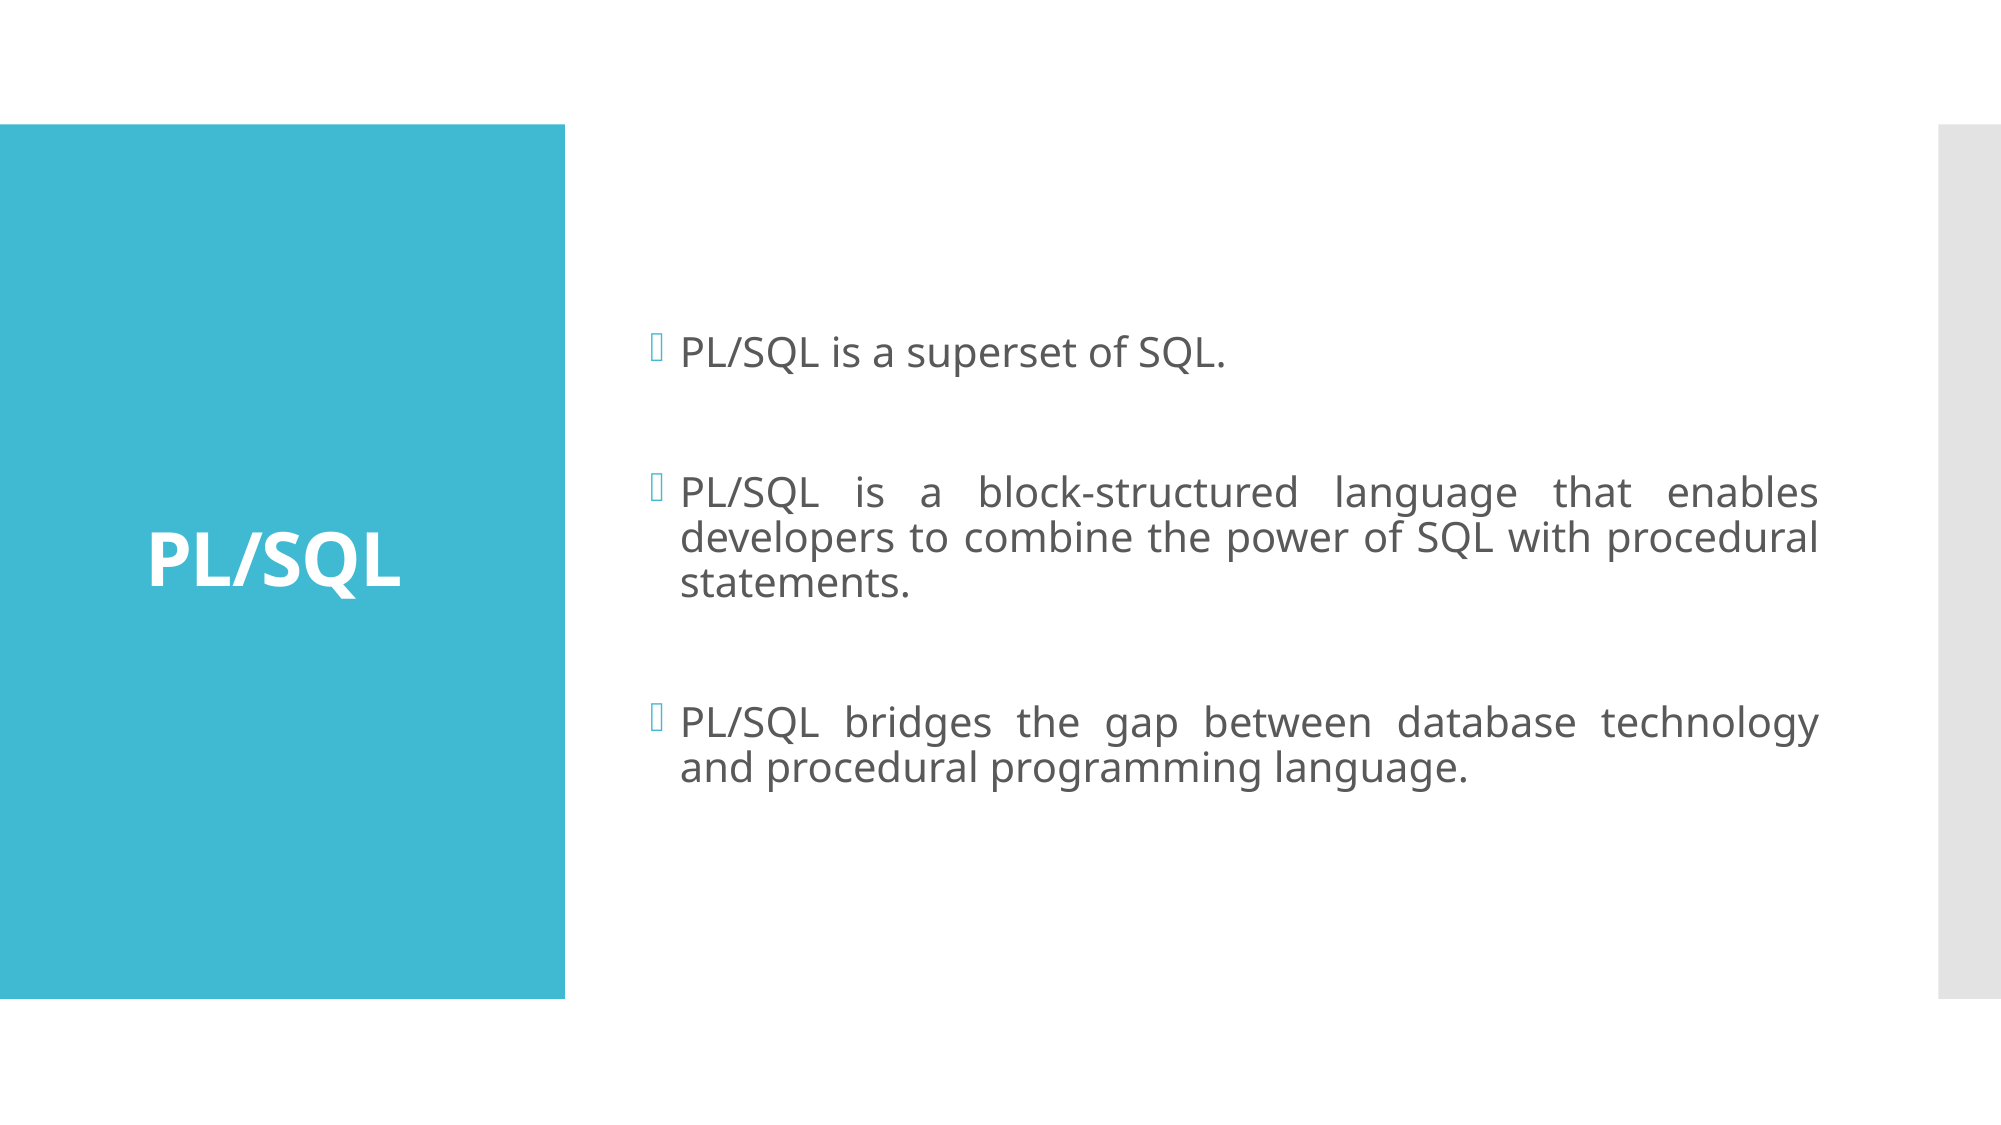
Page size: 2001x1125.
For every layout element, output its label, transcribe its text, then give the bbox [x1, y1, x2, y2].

list PL/SQL is a superset of SQL. PL/SQL is a block-structured language that enables developers to combine the power of SQL with procedural statements. PL/SQL bridges the gap between database technology and procedural programming language. [634, 141, 1835, 982]
title PL/SQL [41, 184, 525, 940]
